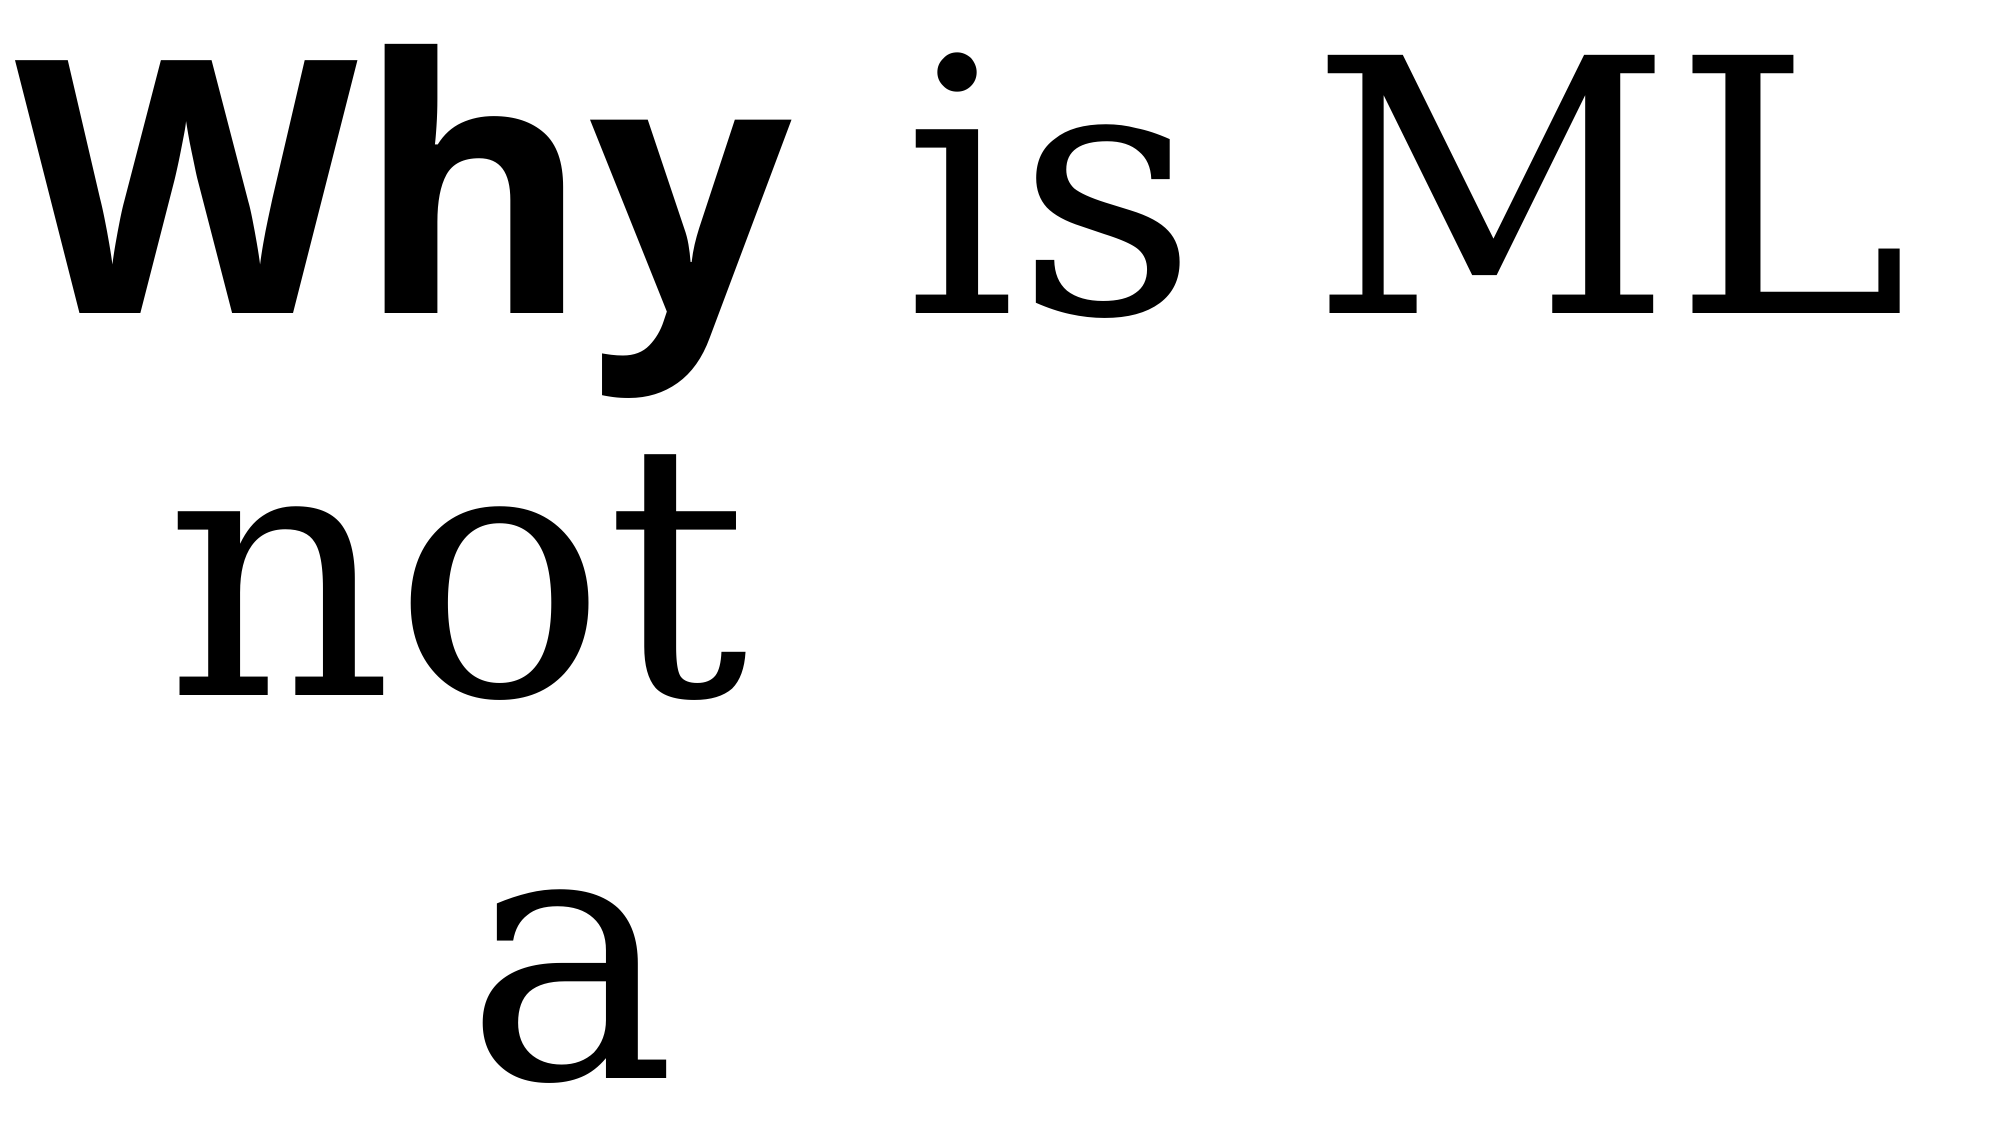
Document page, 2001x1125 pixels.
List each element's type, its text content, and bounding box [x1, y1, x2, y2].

title Why is ML not a science? [0, 0, 2000, 1125]
